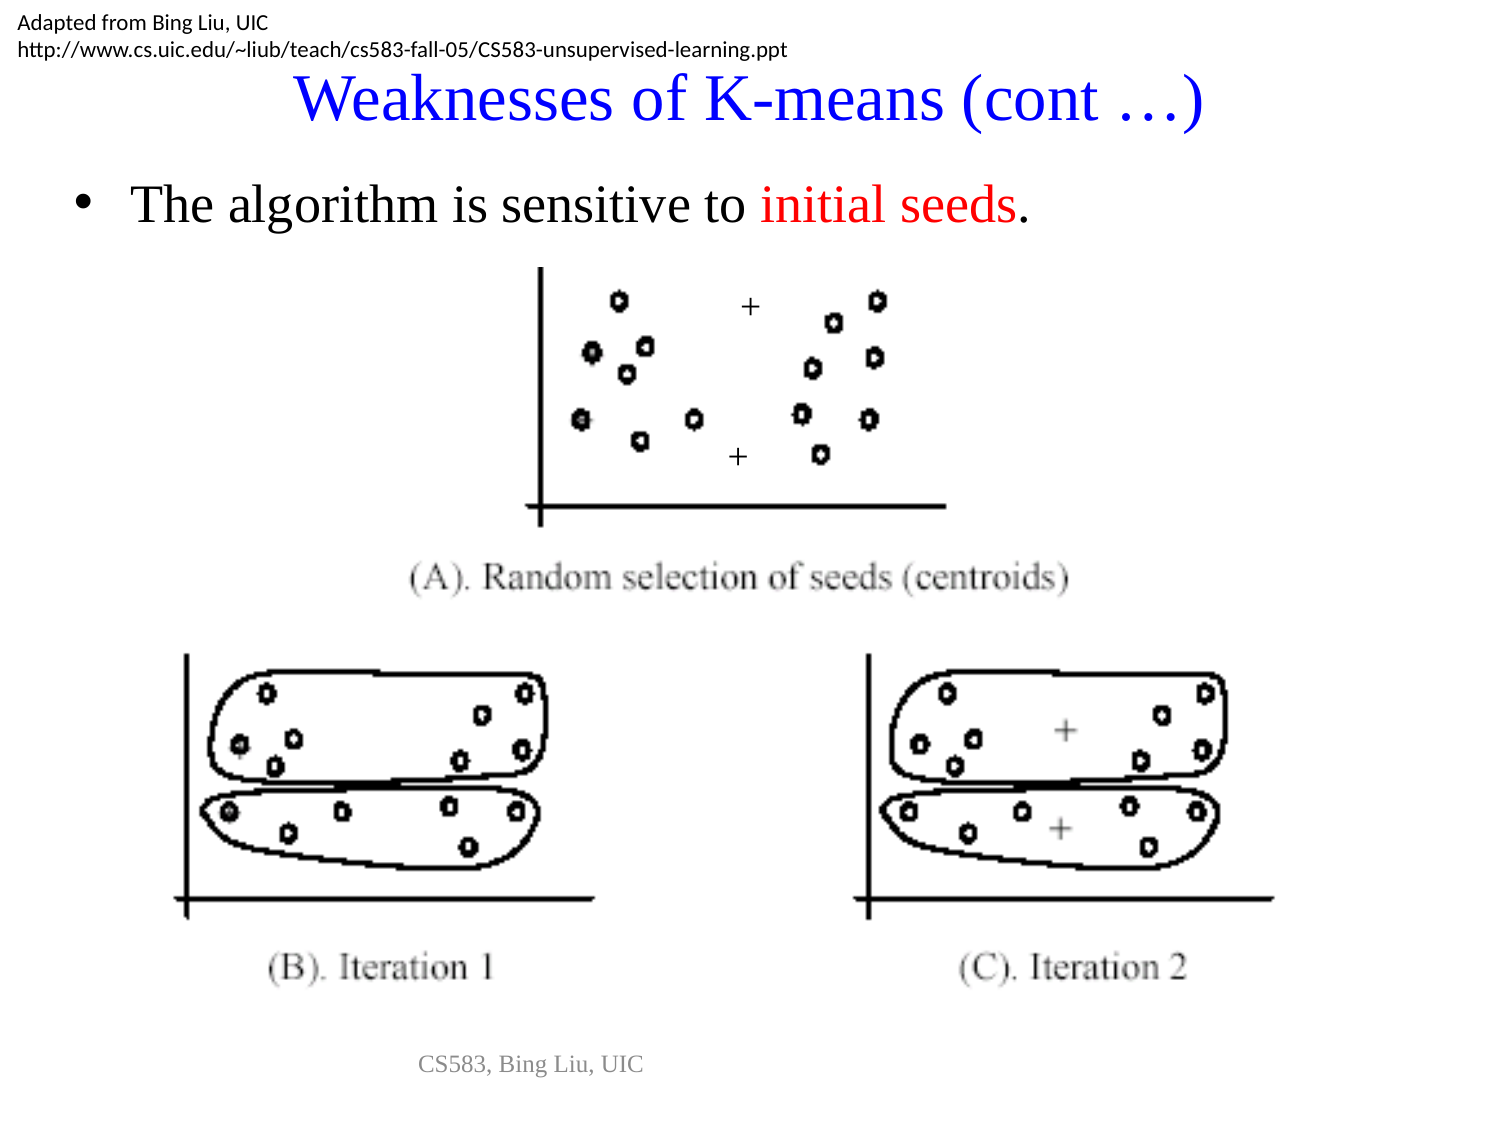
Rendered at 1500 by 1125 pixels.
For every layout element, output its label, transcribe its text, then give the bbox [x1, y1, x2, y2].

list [159, 266, 1288, 998]
footer CS583, Bing Liu, UIC [75, 1025, 988, 1100]
text_box Adapted from Bing Liu, UIC http://www.cs.uic.edu/~liub/teach/cs583-fall-05/CS583-unsupervised-learning.ppt [2, 0, 805, 70]
title Weaknesses of K-means (cont …) [75, 0, 1425, 187]
list The algorithm is sensitive to initial seeds. [58, 160, 1378, 261]
